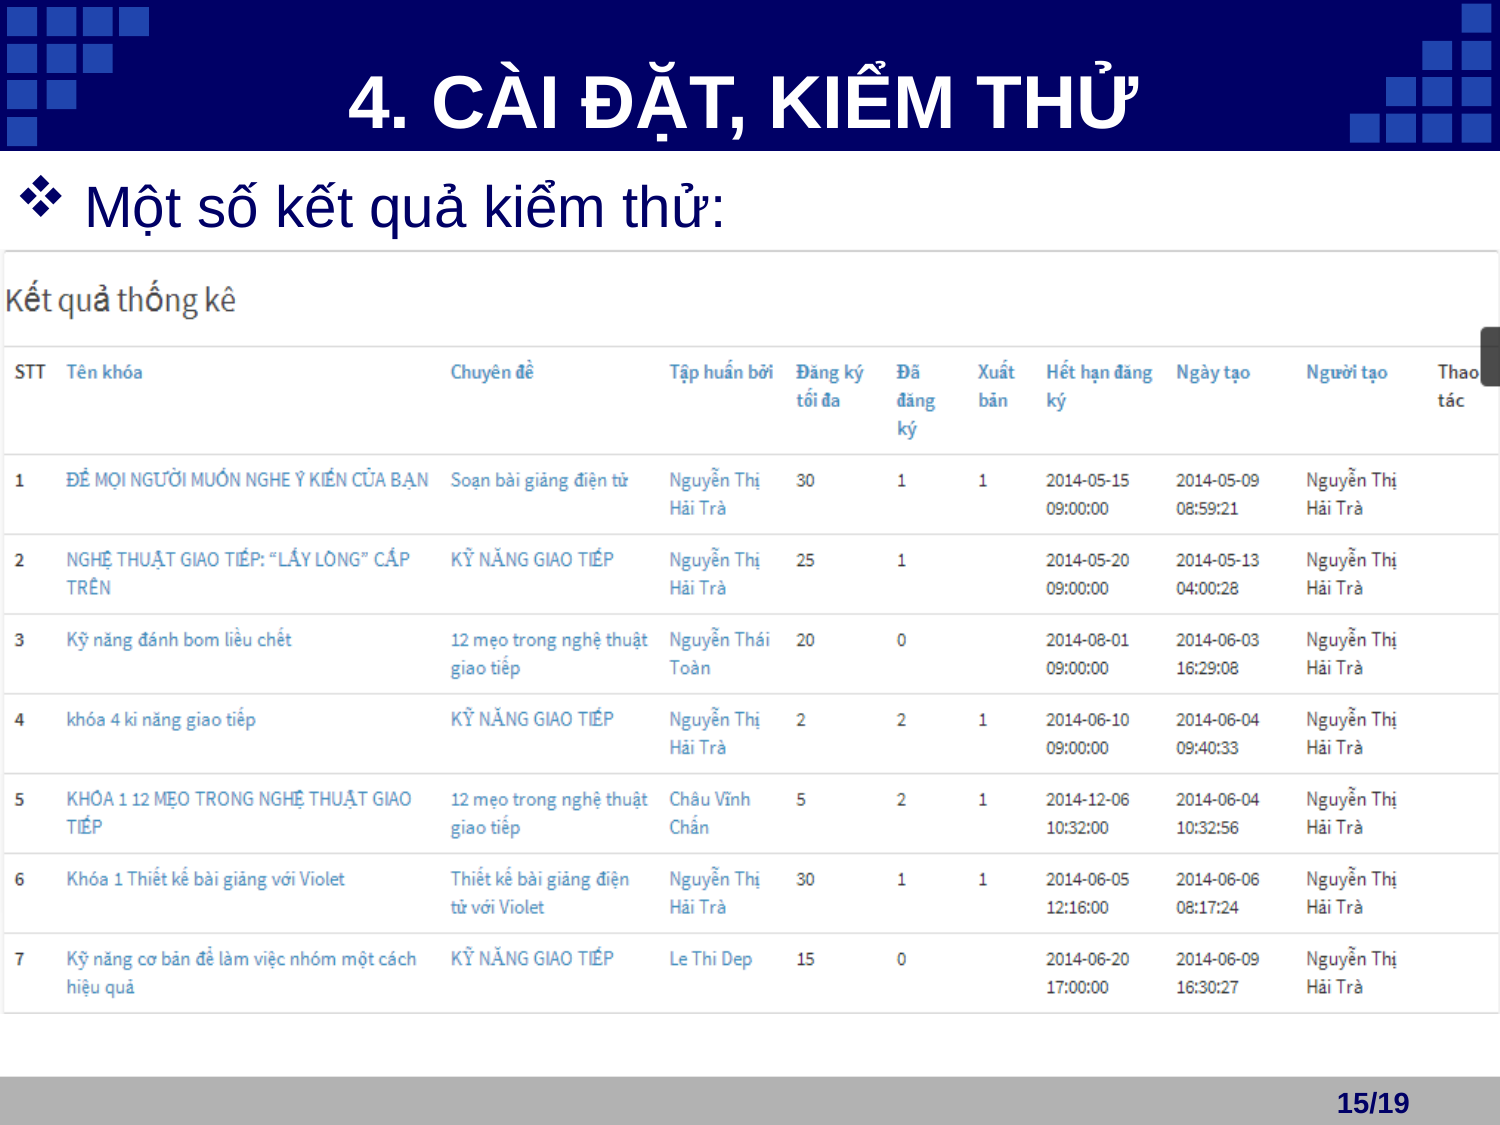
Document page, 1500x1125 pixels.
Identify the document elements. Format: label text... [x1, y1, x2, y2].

title 4. CÀI ĐẶT, KIỂM THỬ [137, 52, 1351, 145]
text_box Một số kết quả kiểm thử: [0, 174, 1500, 249]
text_box Một số kết quả kiểm thử: [0, 1022, 1500, 1125]
footer 15/19 [1174, 1077, 1426, 1125]
picture [0, 249, 1500, 1015]
